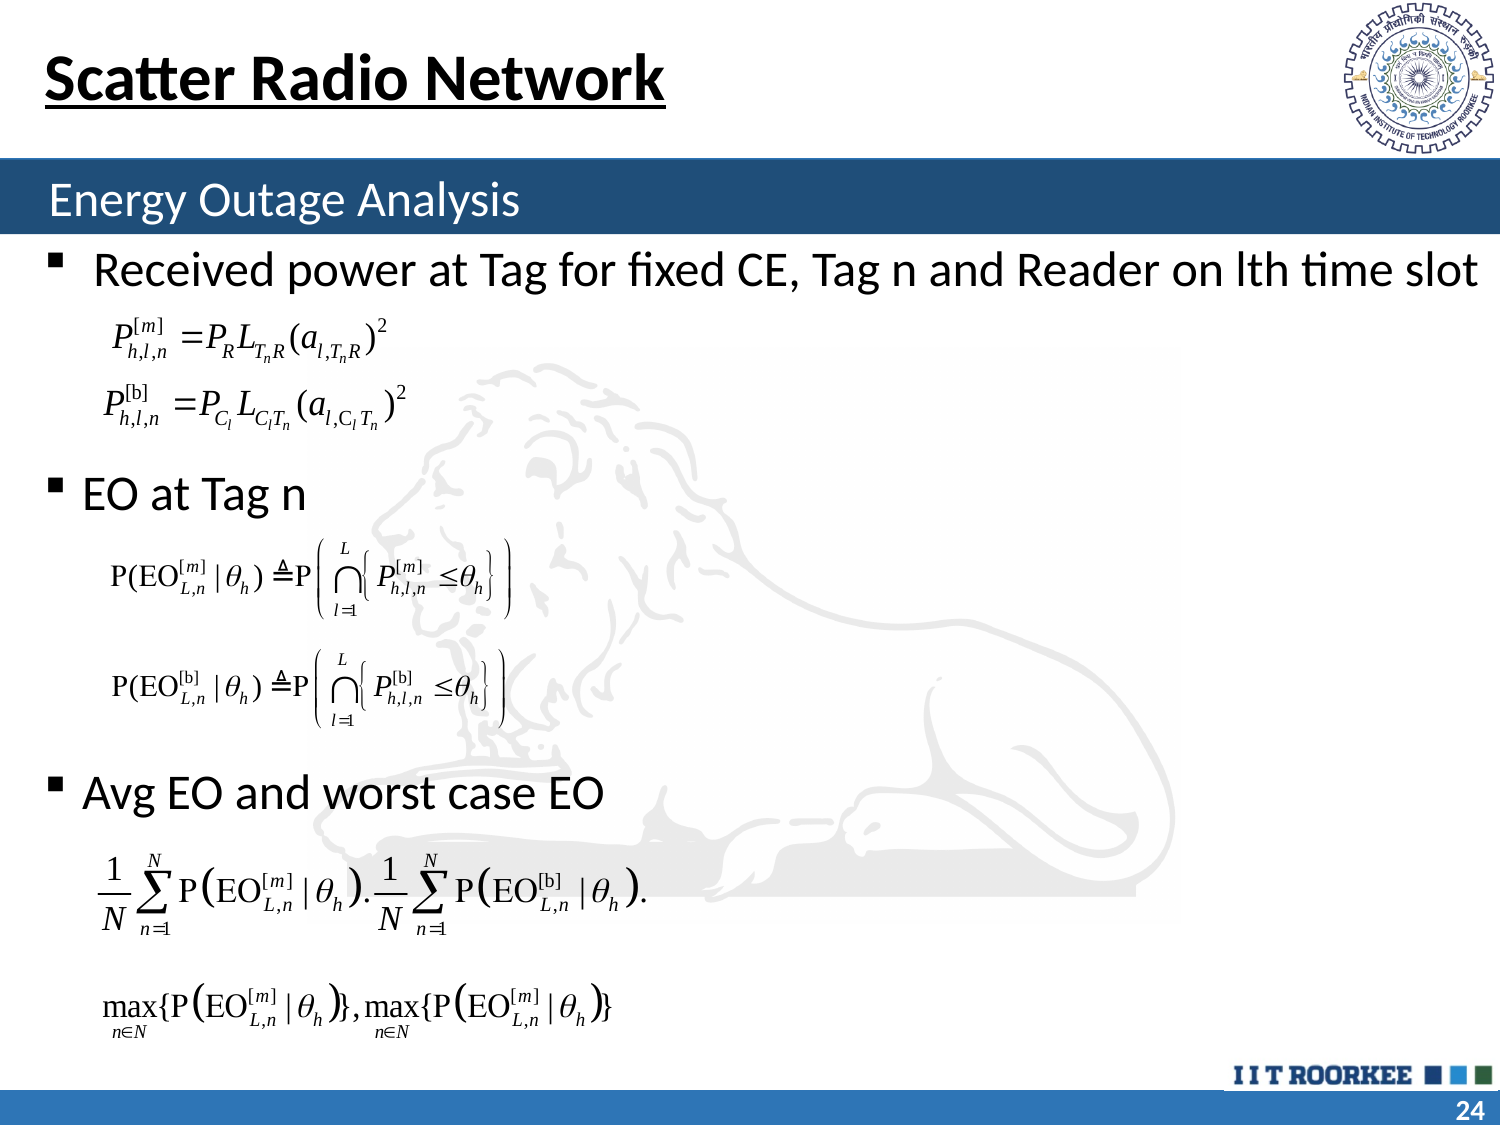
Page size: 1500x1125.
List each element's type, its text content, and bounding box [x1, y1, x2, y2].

picture [92, 844, 650, 945]
list Received power at Tag for fixed CE, Tag n and Reader on lth time slot EO at Tag n Avg EO and worst case EO [29, 235, 1500, 1084]
title Scatter Radio Network [29, 33, 1303, 125]
picture [1339, 0, 1500, 158]
picture [105, 532, 519, 626]
picture [1224, 1084, 1498, 1091]
picture [97, 978, 619, 1046]
picture [97, 375, 413, 437]
text_box Energy Outage Analysis [0, 159, 1500, 235]
picture [105, 309, 392, 369]
picture [107, 643, 513, 736]
